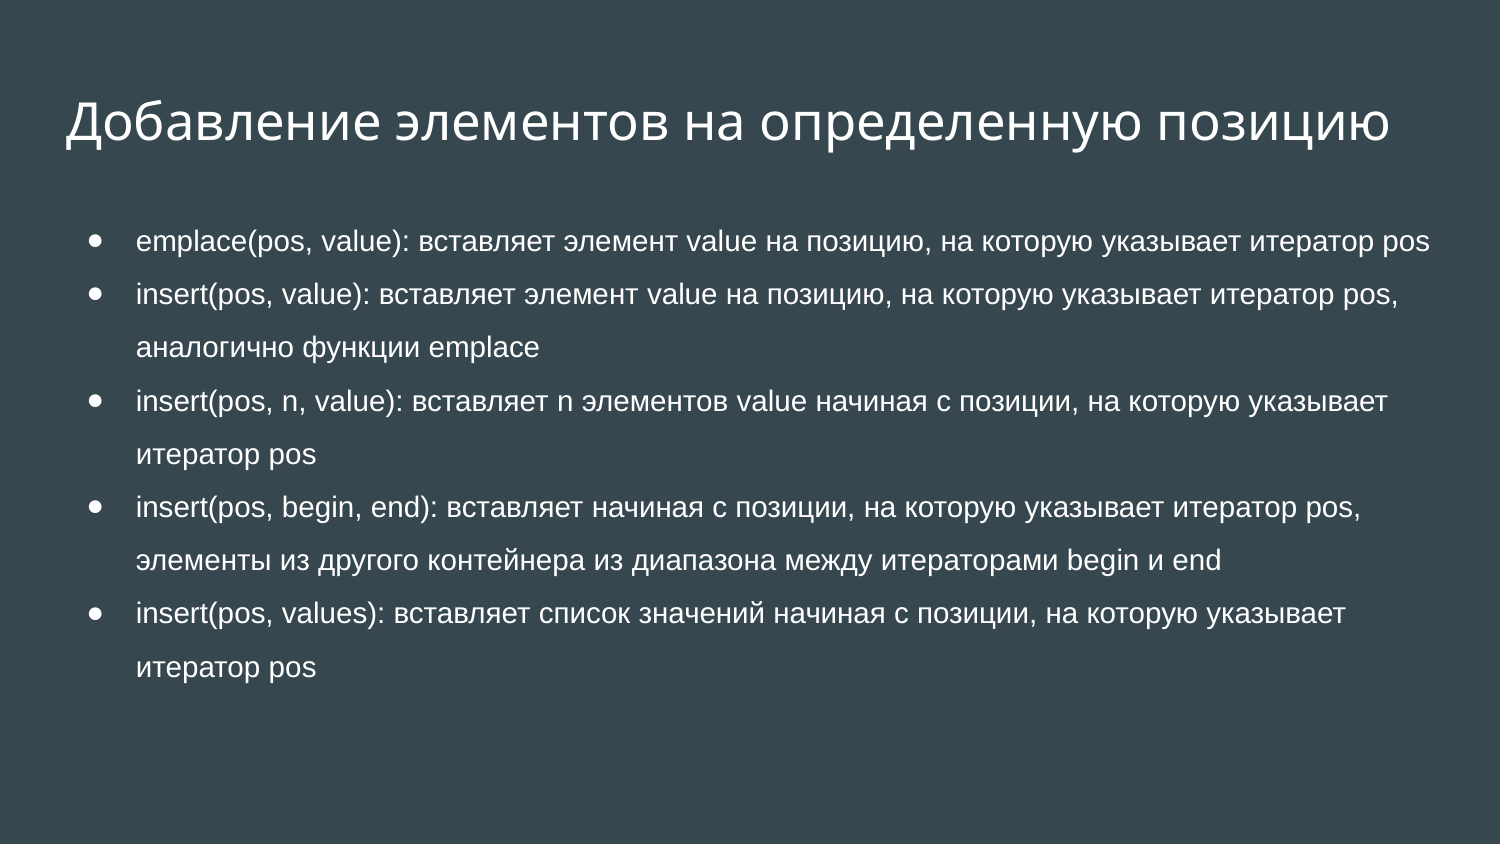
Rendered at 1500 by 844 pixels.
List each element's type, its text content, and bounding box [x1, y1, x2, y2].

title Добавление элементов на определенную позицию [51, 72, 1449, 167]
list emplace(pos, value): вставляет элемент value на позицию, на которую указывает итератор pos insert(pos, value): вставляет элемент value на позицию, на которую указывает итератор pos, аналогично функции emplace insert(pos, n, value): вставляет n элементов value начиная с позиции, на которую указывает итератор pos insert(pos, begin, end): вставляет начиная с позиции, на которую указывает итератор pos, элементы из другого контейнера из диапазона между итераторами begin и end insert(pos, values): вставляет список значений начиная с позиции, на которую указывает итератор pos [51, 189, 1449, 750]
